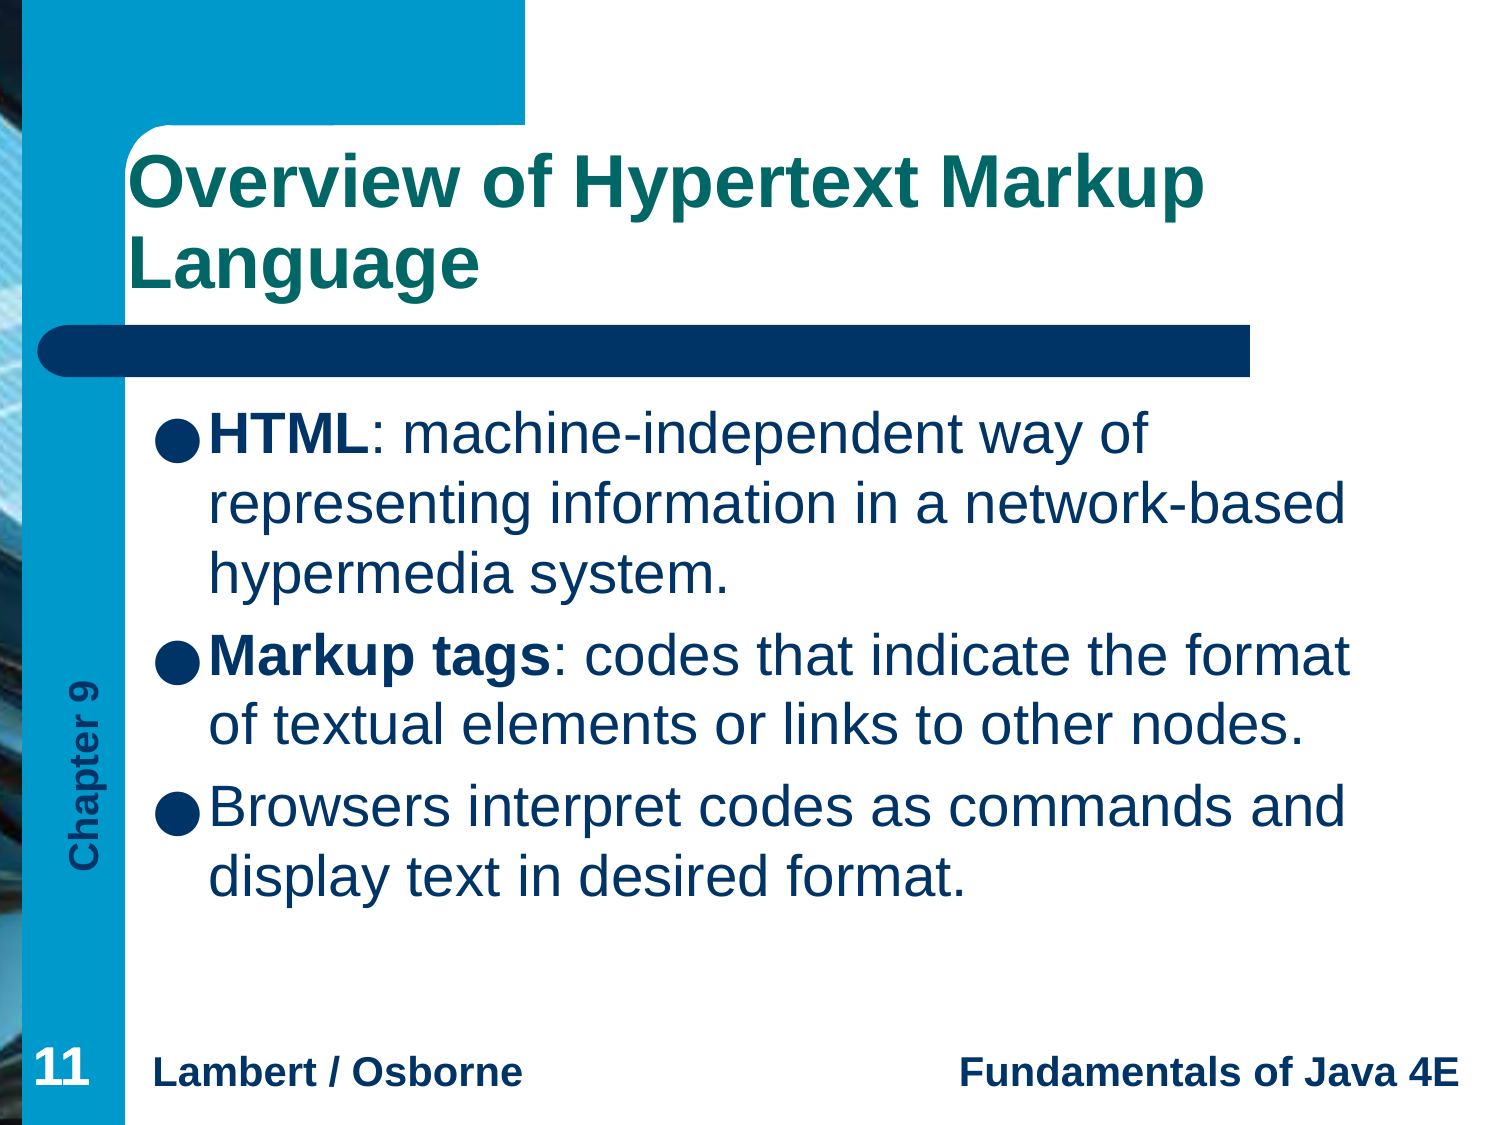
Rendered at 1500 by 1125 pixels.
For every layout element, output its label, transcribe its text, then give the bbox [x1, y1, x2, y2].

title Overview of Hypertext Markup Language [112, 125, 1488, 313]
text_box ‹#› [13, 1023, 111, 1105]
picture [0, 0, 21, 1125]
list HTML: machine-independent way of representing information in a network-based hypermedia system. Markup tags: codes that indicate the format of textual elements or links to other nodes. Browsers interpret codes as commands and display text in desired format. [137, 387, 1400, 999]
